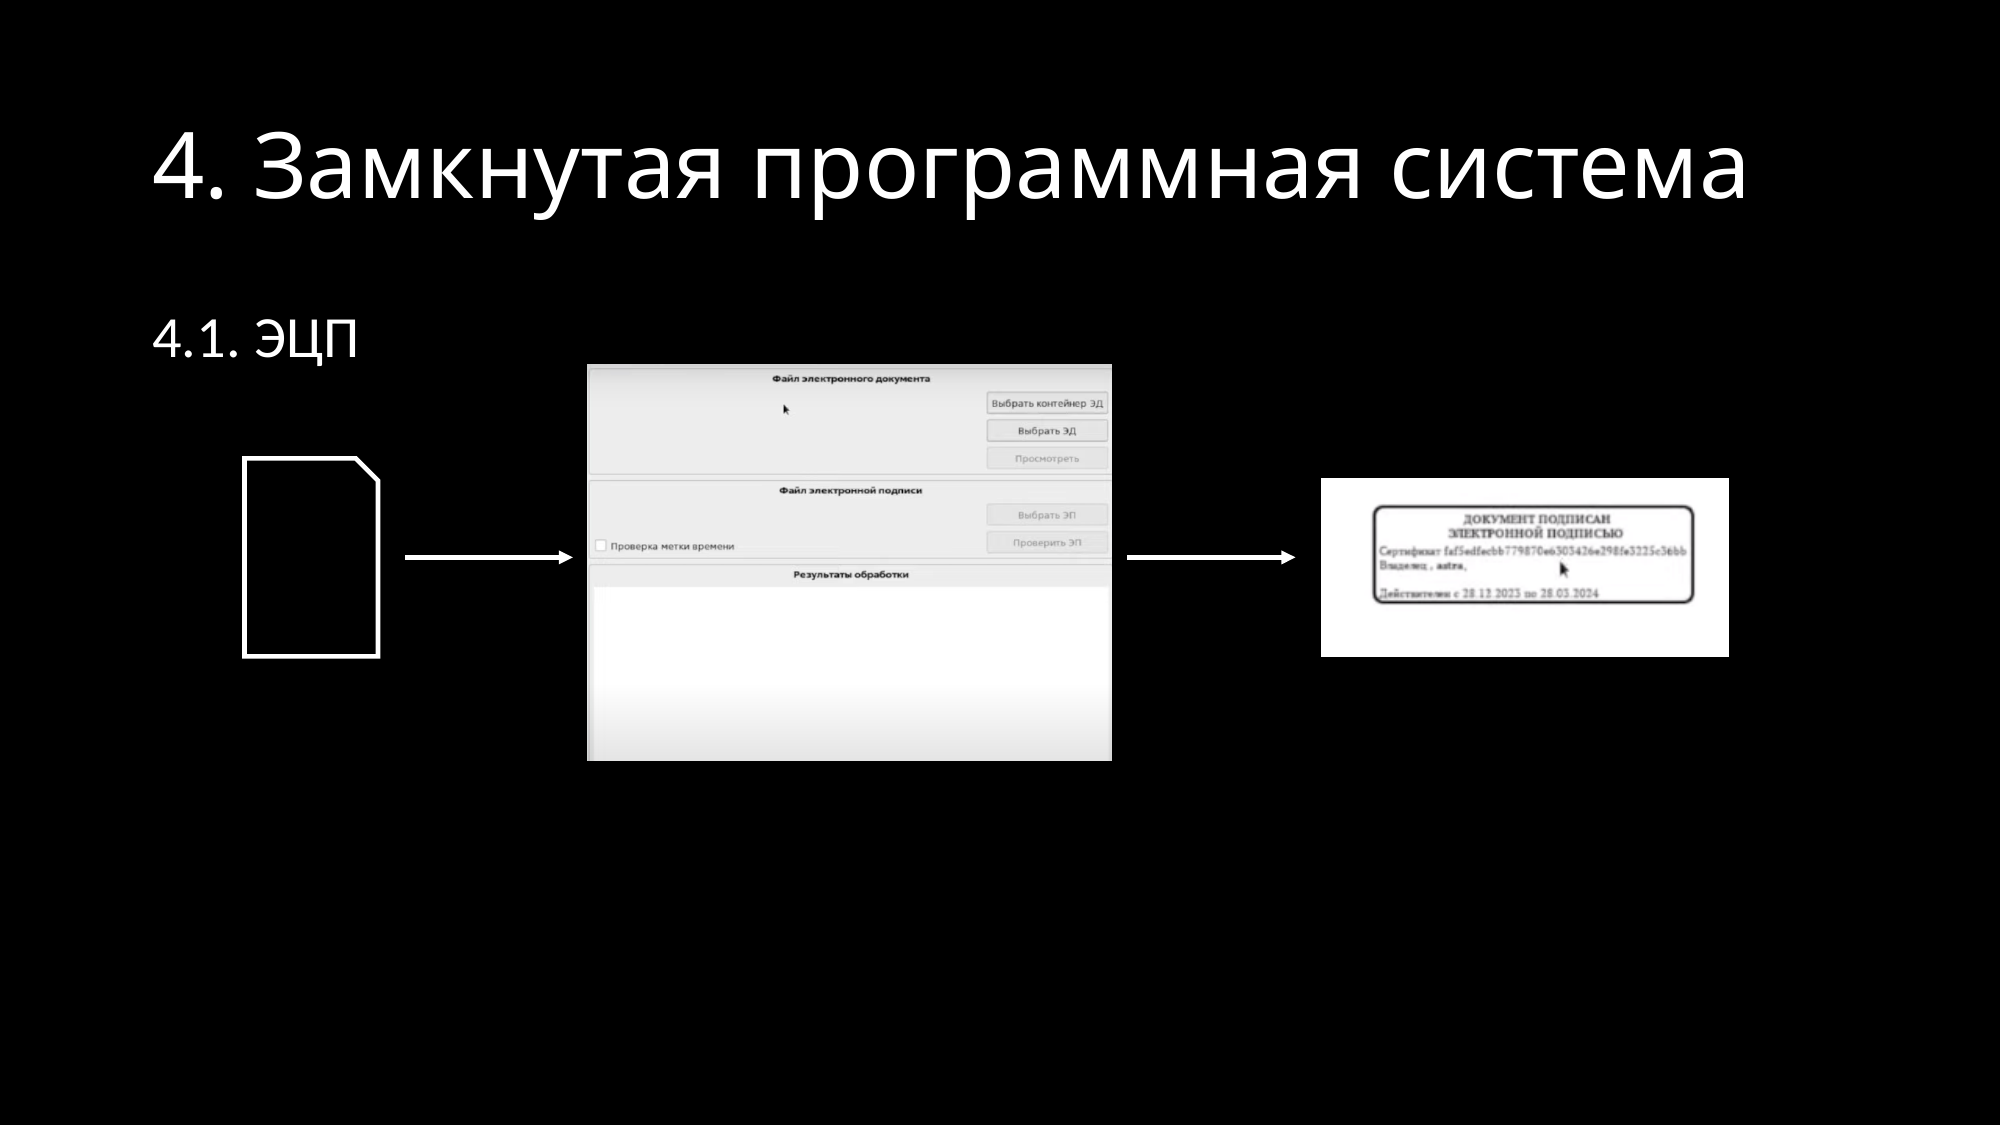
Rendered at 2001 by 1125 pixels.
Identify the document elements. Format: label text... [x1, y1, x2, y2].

picture [587, 364, 1112, 761]
title 4. Замкнутая программная система [137, 59, 1863, 278]
list 4.1. ЭЦП [137, 299, 1863, 1014]
text_box [243, 457, 380, 658]
picture [1320, 478, 1729, 657]
